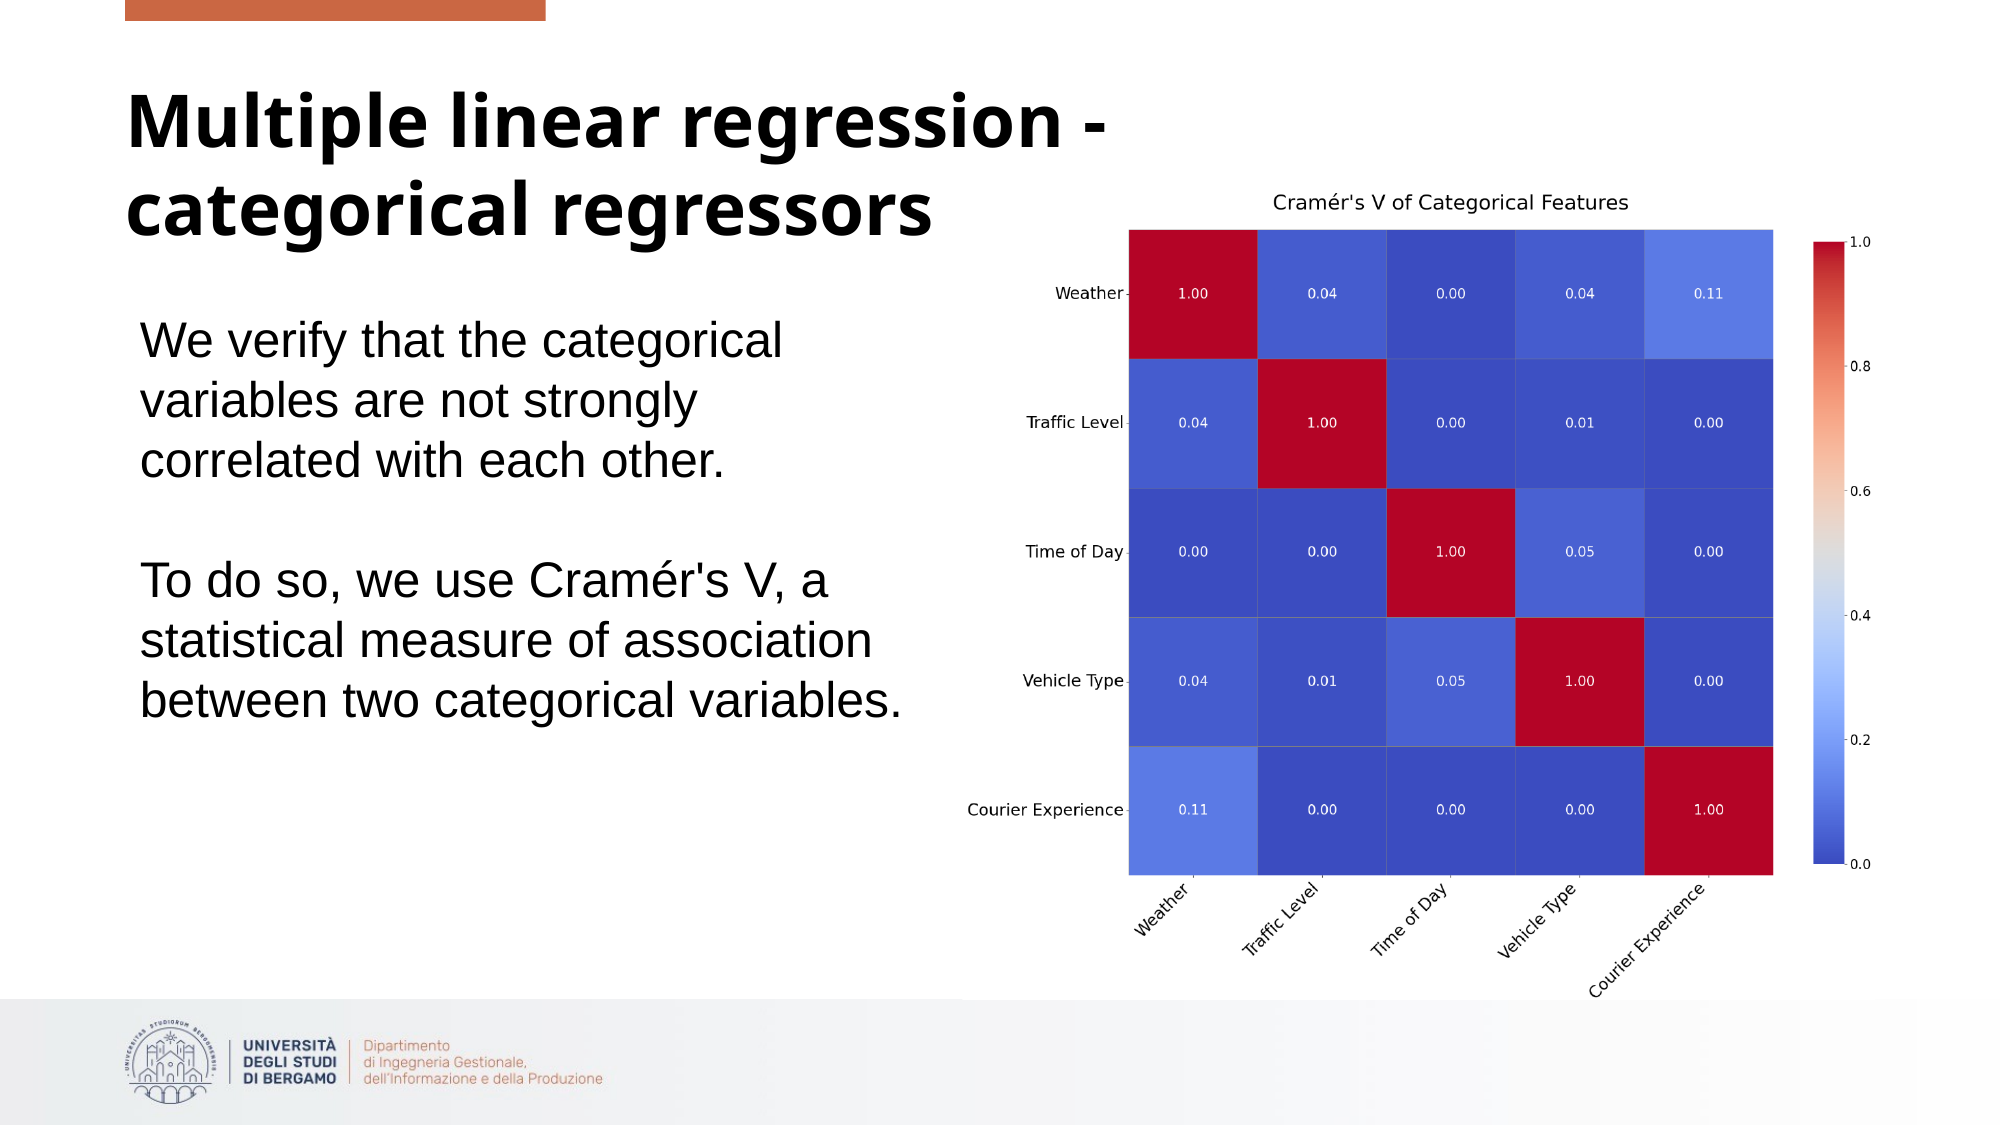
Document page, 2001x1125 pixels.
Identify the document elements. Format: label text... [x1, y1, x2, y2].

title Multiple linear regression - categorical regressors [125, 75, 1850, 252]
text_box We verify that the categorical variables are not strongly correlated with each other. To do so, we use Cramér's V, a statistical measure of association between two categorical variables. [125, 299, 925, 735]
picture [0, 188, 2000, 1125]
